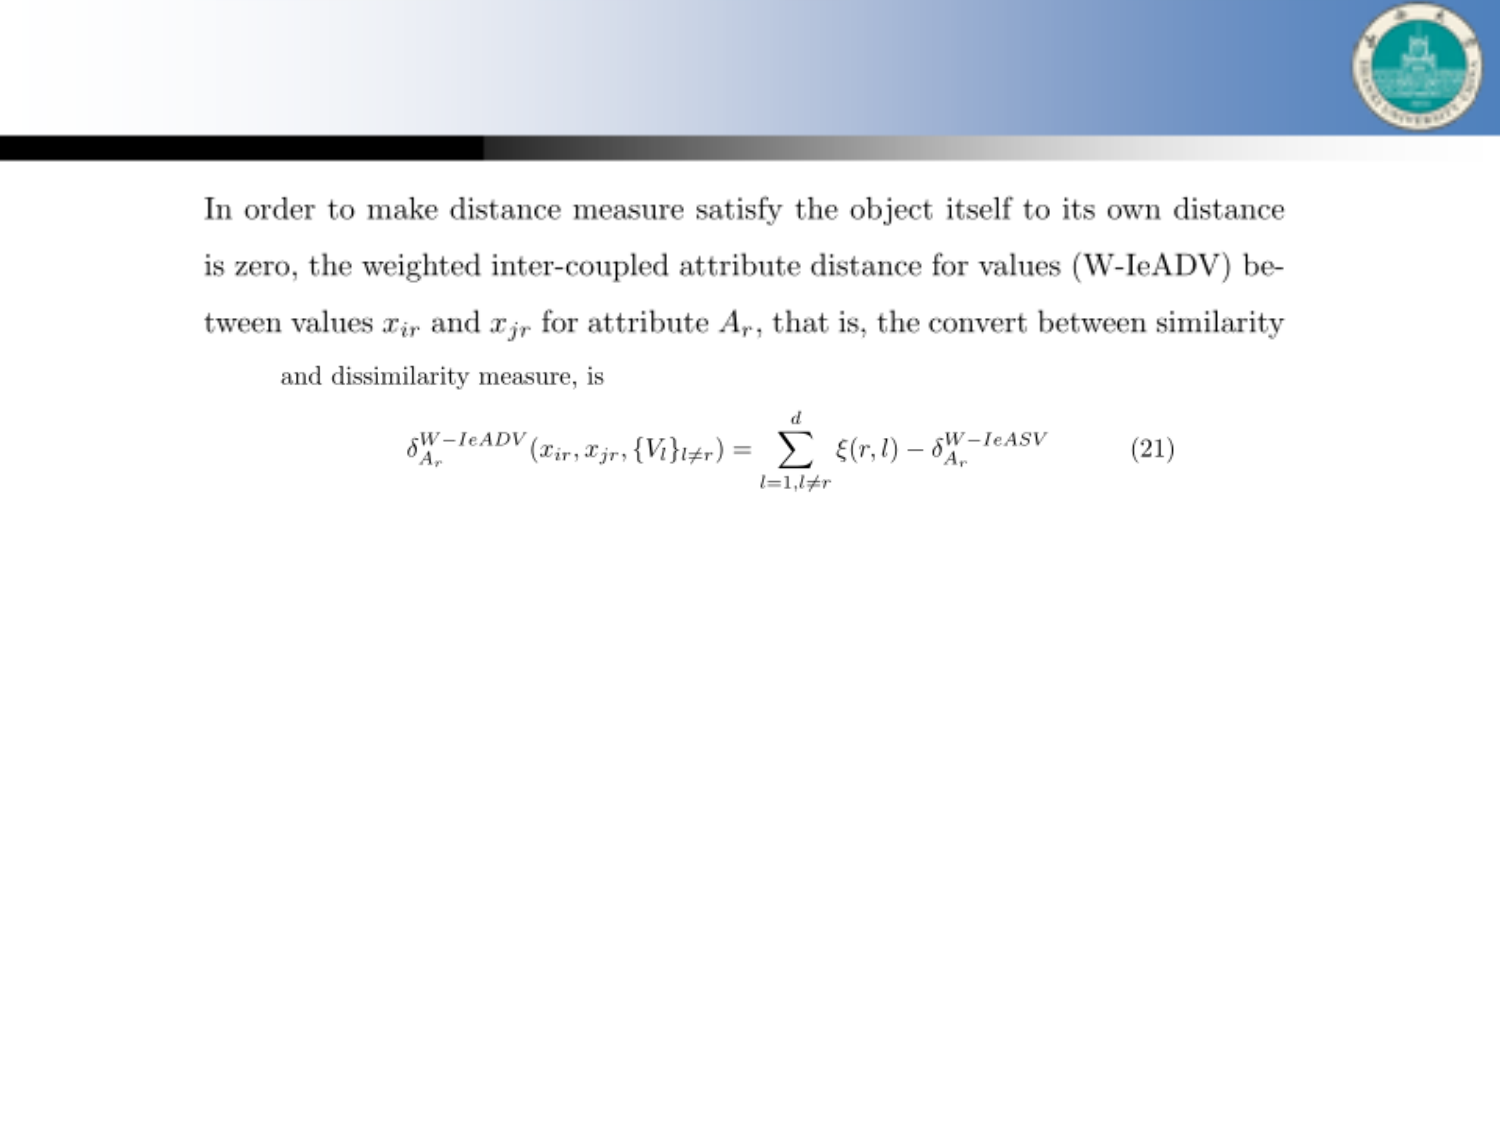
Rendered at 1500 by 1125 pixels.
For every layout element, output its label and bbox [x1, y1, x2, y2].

picture [0, 0, 1500, 1125]
list [184, 192, 1316, 354]
